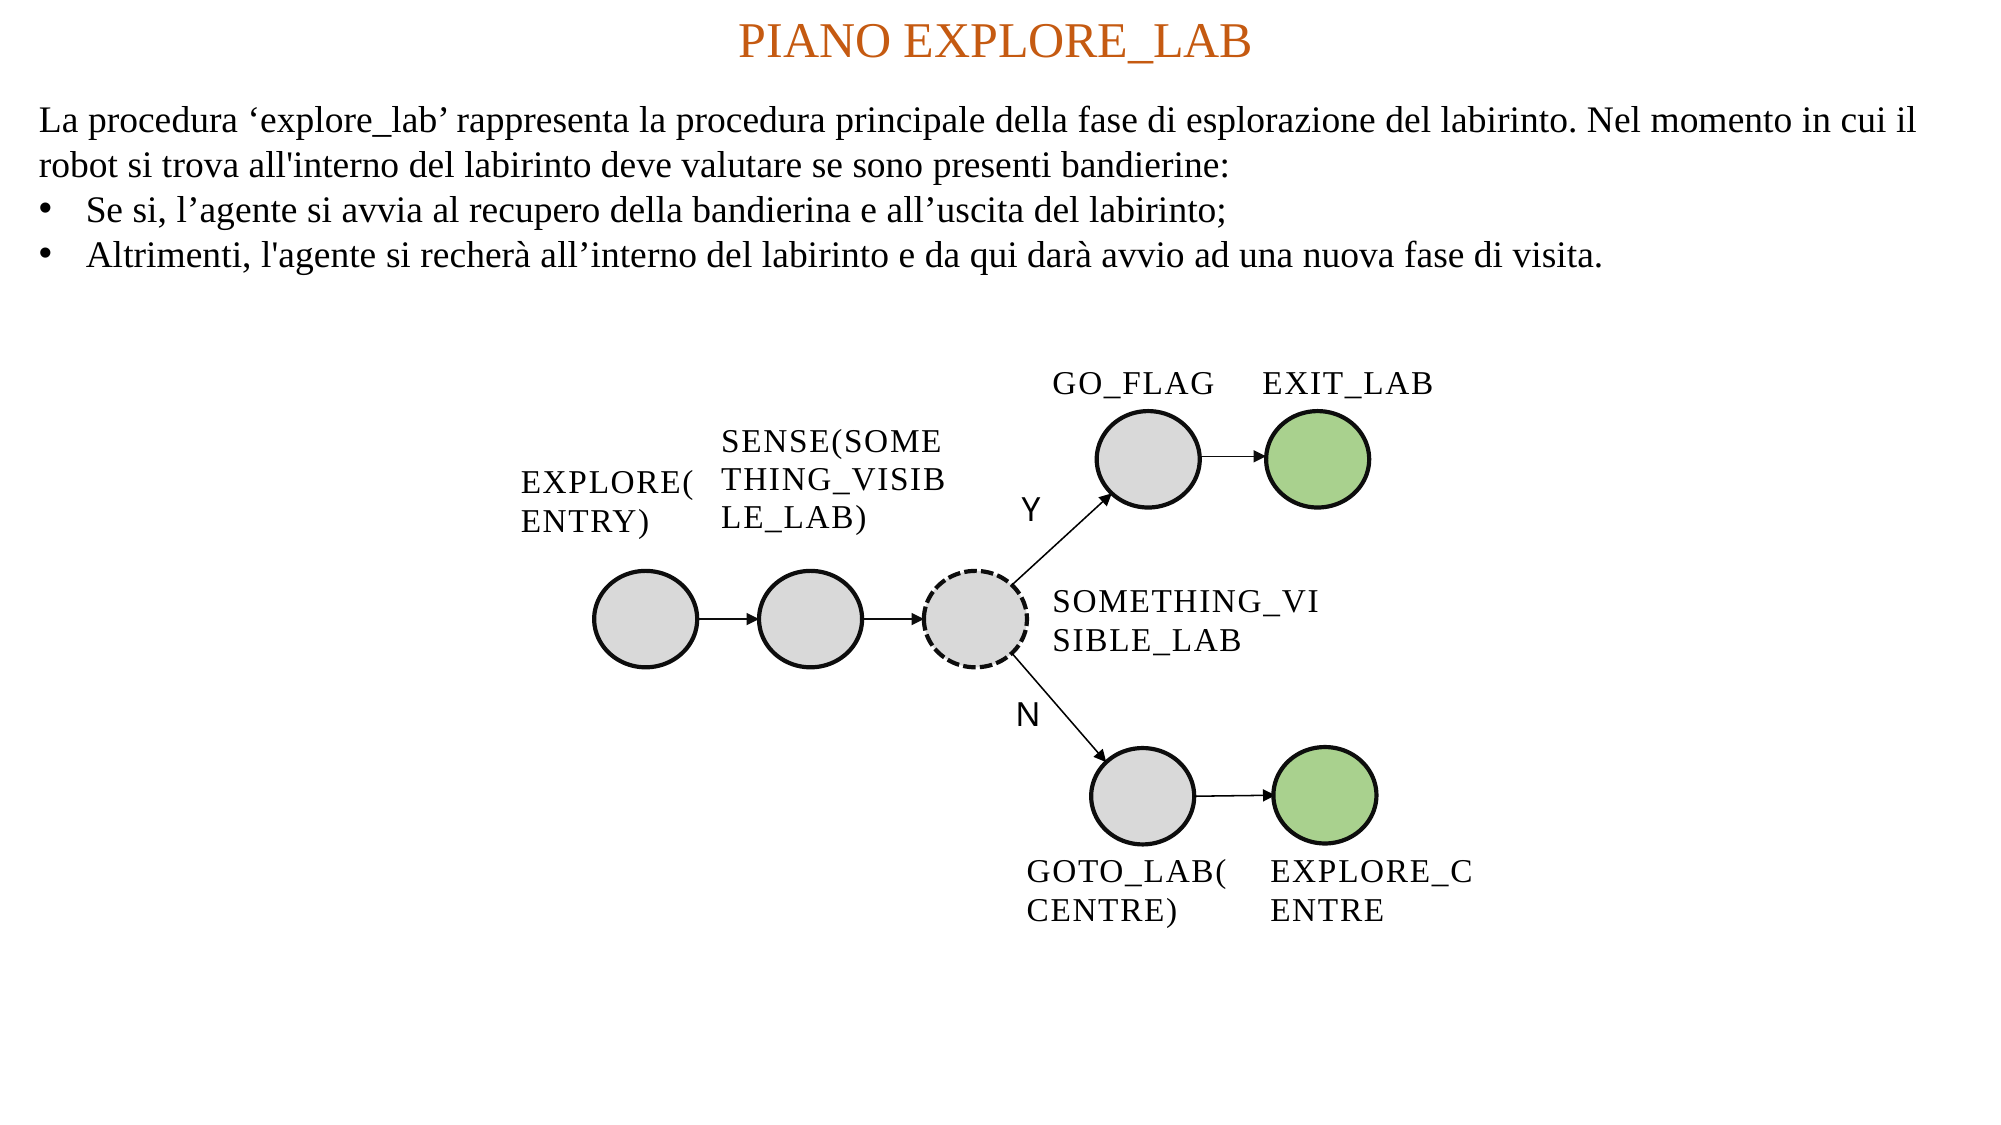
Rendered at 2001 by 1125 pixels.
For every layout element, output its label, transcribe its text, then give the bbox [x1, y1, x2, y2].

text_box La procedura ‘explore_lab’ rappresenta la procedura principale della fase di esplorazione del labirinto. Nel momento in cui il robot si trova all'interno del labirinto deve valutare se sono presenti bandierine: Se si, l’agente si avvia al recupero della bandierina e all’uscita del labirinto; Altrimenti, l'agente si recherà all’interno del labirinto e da qui darà avvio ad una nuova fase di visita. [23, 87, 1969, 328]
text_box PIANO EXPLORE_LAB [0, 0, 2000, 75]
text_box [518, 359, 1482, 937]
